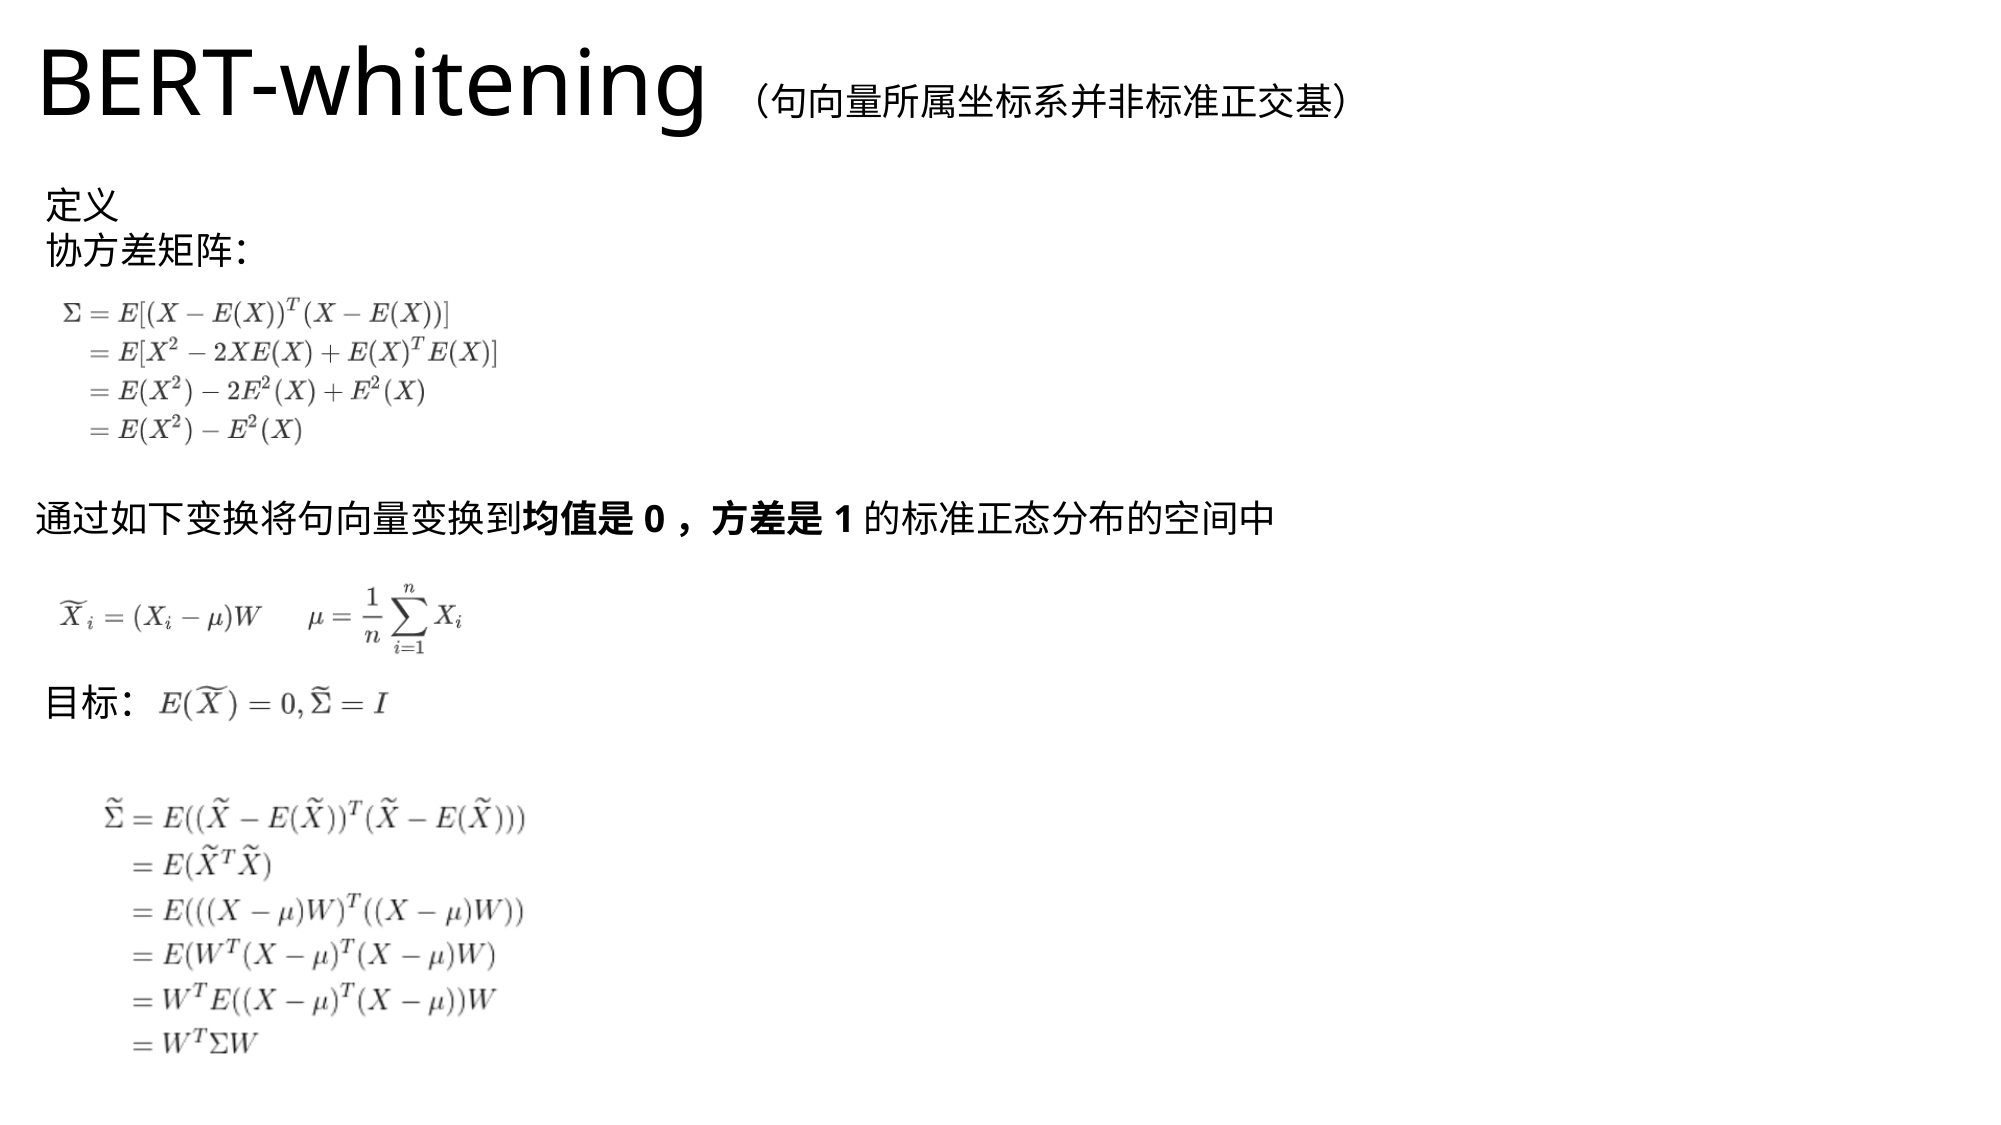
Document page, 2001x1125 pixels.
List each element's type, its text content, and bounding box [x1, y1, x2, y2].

picture [287, 570, 480, 669]
picture [50, 279, 541, 483]
picture [140, 672, 410, 726]
text_box 通过如下变换将句向量变换到均值是0，方差是1的标准正态分布的空间中 [20, 487, 1657, 548]
text_box 目标： [29, 672, 410, 732]
title BERT-whitening（句向量所属坐标系并非标准正交基） [20, 24, 1954, 148]
picture [87, 786, 541, 1067]
picture [29, 589, 281, 645]
